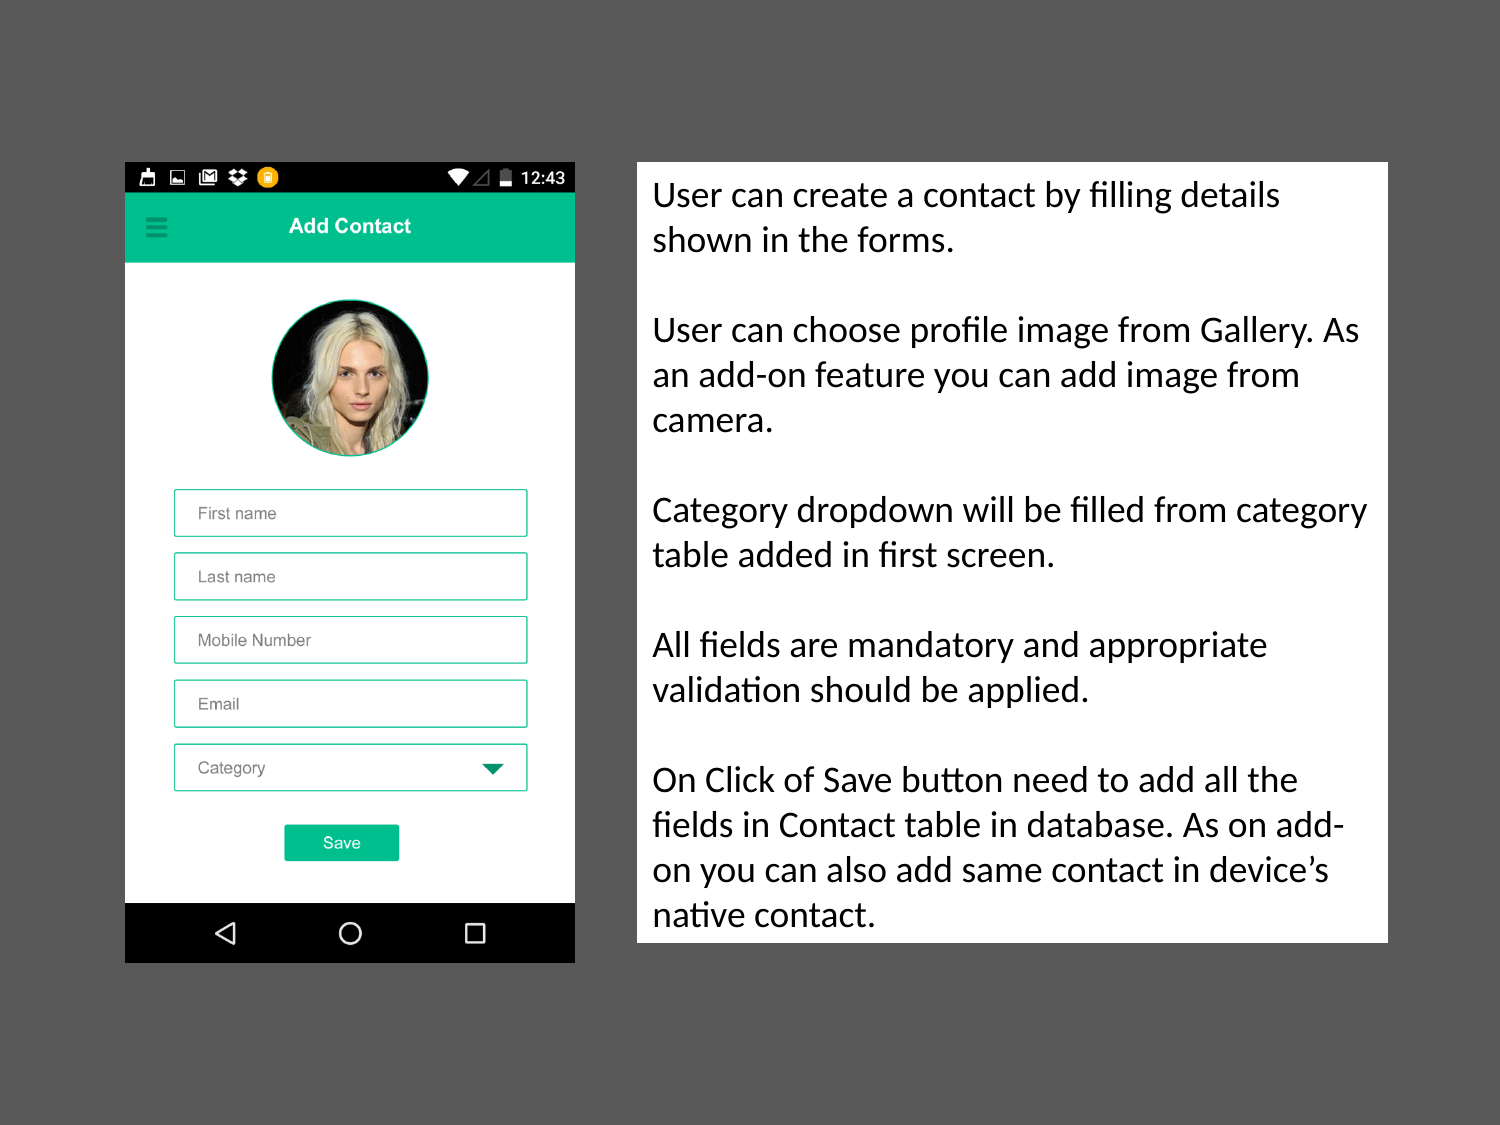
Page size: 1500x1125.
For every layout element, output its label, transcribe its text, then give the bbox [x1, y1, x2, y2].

picture [124, 162, 576, 963]
text_box User can create a contact by filling details shown in the forms. User can choose profile image from Gallery. As an add-on feature you can add image from camera. Category dropdown will be filled from category table added in first screen. All fields are mandatory and appropriate validation should be applied. On Click of Save button need to add all the fields in Contact table in database. As on add-on you can also add same contact in device’s native contact. [637, 162, 1388, 943]
